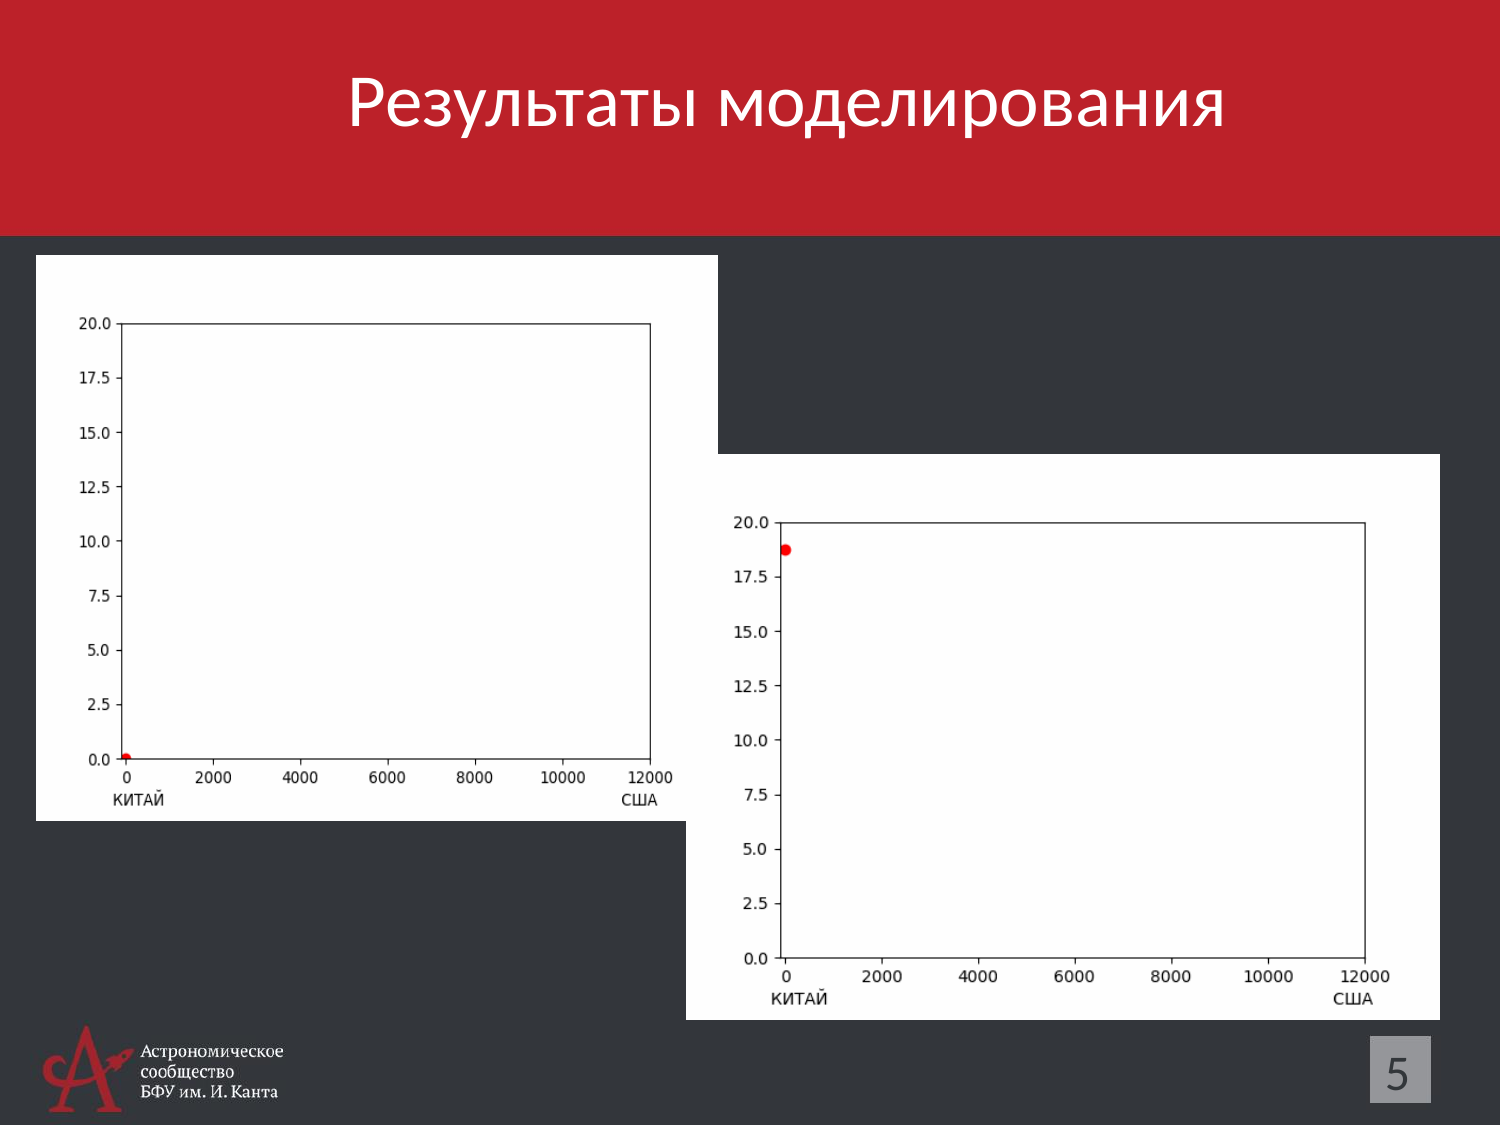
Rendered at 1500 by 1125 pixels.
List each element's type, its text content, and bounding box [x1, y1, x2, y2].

picture [0, 0, 1500, 1125]
title Результаты моделирования [75, 3, 1425, 191]
slide_number 5 [1364, 1035, 1425, 1106]
